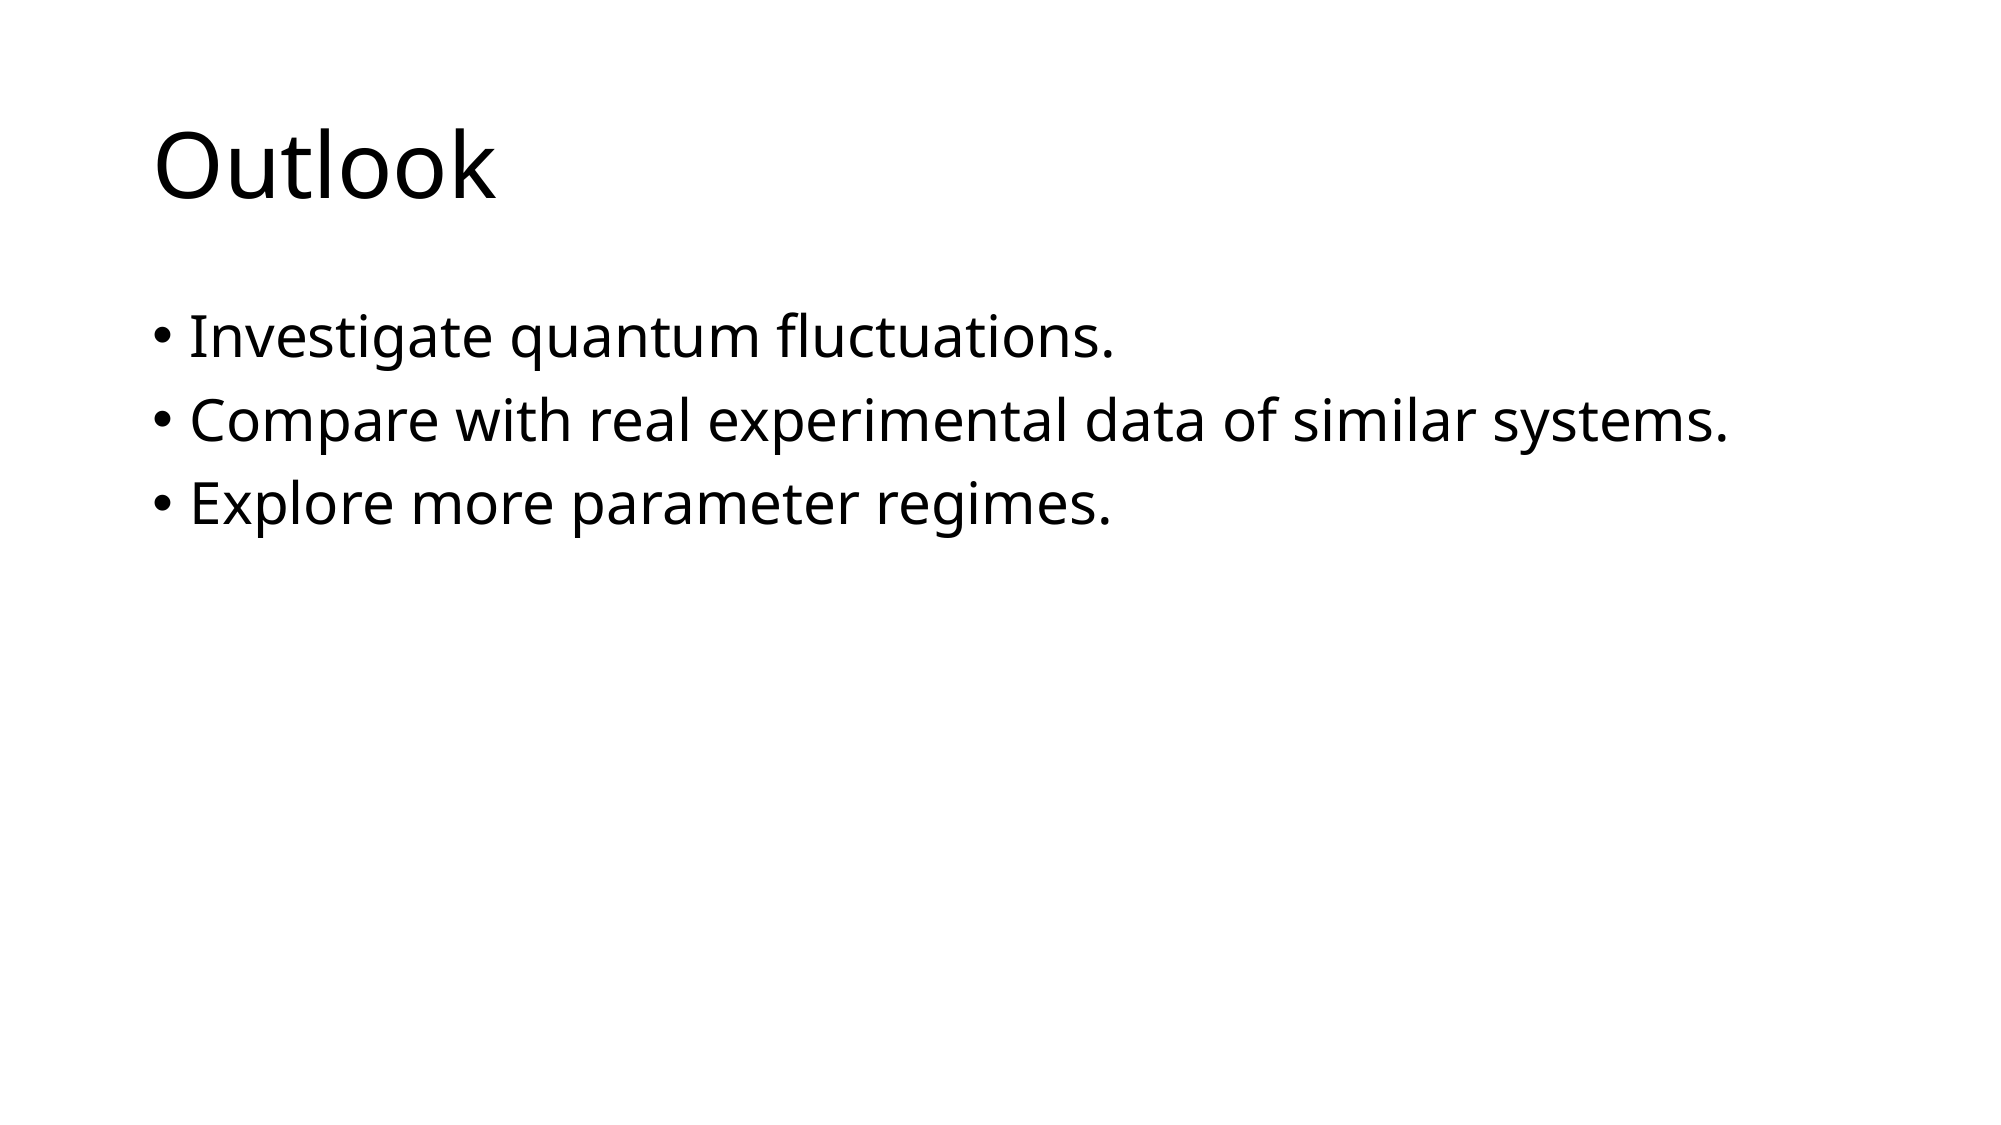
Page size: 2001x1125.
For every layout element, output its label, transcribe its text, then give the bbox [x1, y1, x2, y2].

list Investigate quantum fluctuations. Compare with real experimental data of similar systems. Explore more parameter regimes. [137, 299, 1863, 1014]
title Outlook [137, 59, 1863, 278]
